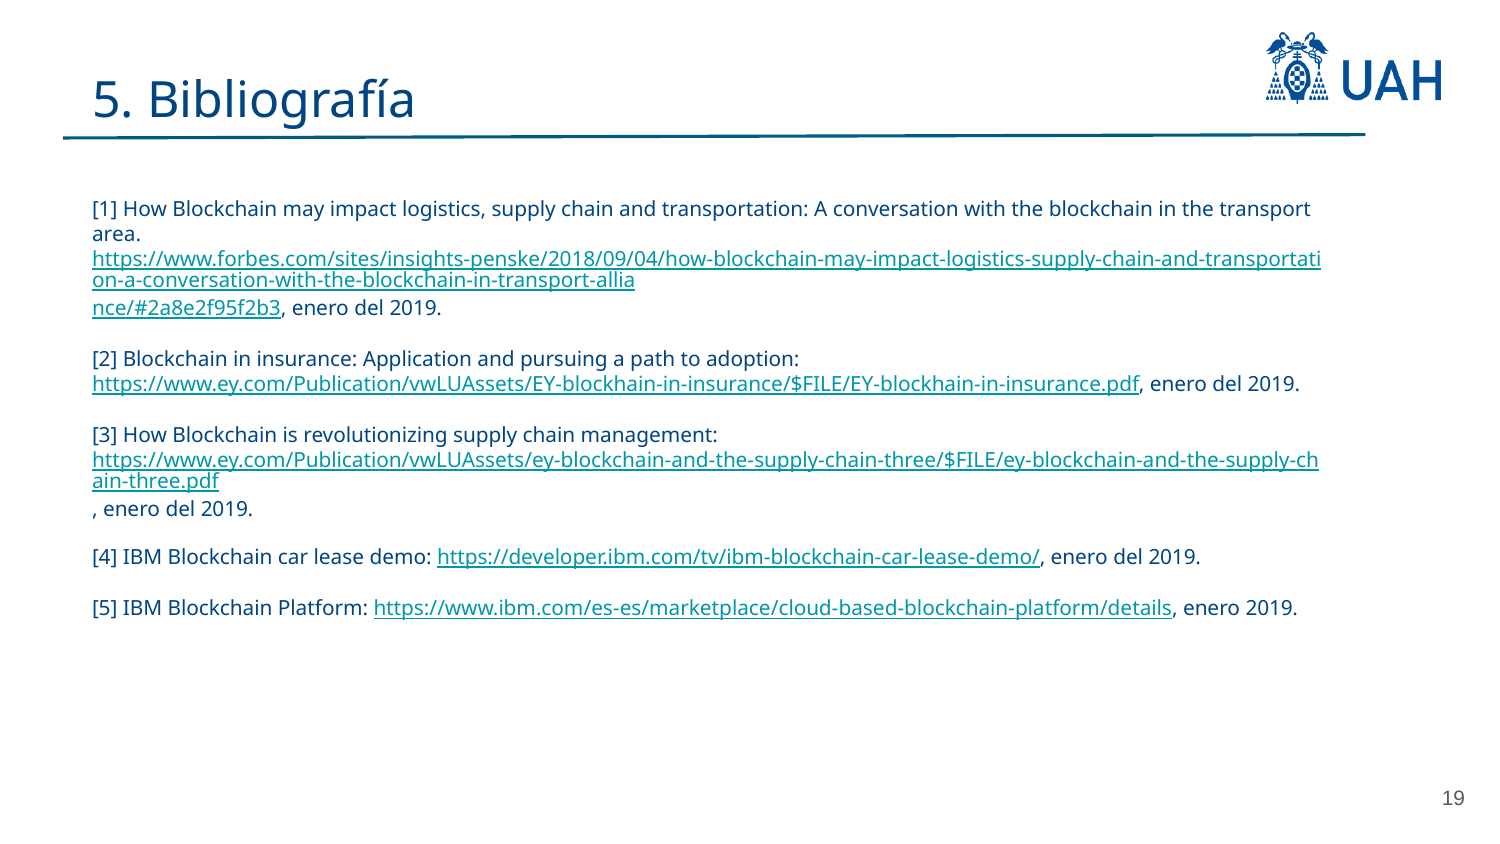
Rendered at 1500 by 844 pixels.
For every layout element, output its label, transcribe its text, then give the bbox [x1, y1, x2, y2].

text_box 5. Bibliografía [29, 43, 1338, 141]
text_box [1] How Blockchain may impact logistics, supply chain and transportation: A conversation with the blockchain in the transport area. https://www.forbes.com/sites/insights-penske/2018/09/04/how-blockchain-may-impact-logistics-supply-chain-and-transportation-a-conversation-with-the-blockchain-in-transport-alliance/#2a8e2f95f2b3, enero del 2019. [2] Blockchain in insurance: Application and pursuing a path to adoption: https://www.ey.com/Publication/vwLUAssets/EY-blockhain-in-insurance/$FILE/EY-blockhain-in-insurance.pdf, enero del 2019. [3] How Blockchain is revolutionizing supply chain management: https://www.ey.com/Publication/vwLUAssets/ey-blockchain-and-the-supply-chain-three/$FILE/ey-blockchain-and-the-supply-chain-three.pdf, enero del 2019. [4] IBM Blockchain car lease demo: https://developer.ibm.com/tv/ibm-blockchain-car-lease-demo/, enero del 2019. [5] IBM Blockchain Platform: https://www.ibm.com/es-es/marketplace/cloud-based-blockchain-platform/details, enero 2019. [29, 180, 1338, 795]
picture [1265, 31, 1446, 111]
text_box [62, 134, 1366, 139]
slide_number ‹#› [1389, 764, 1480, 830]
